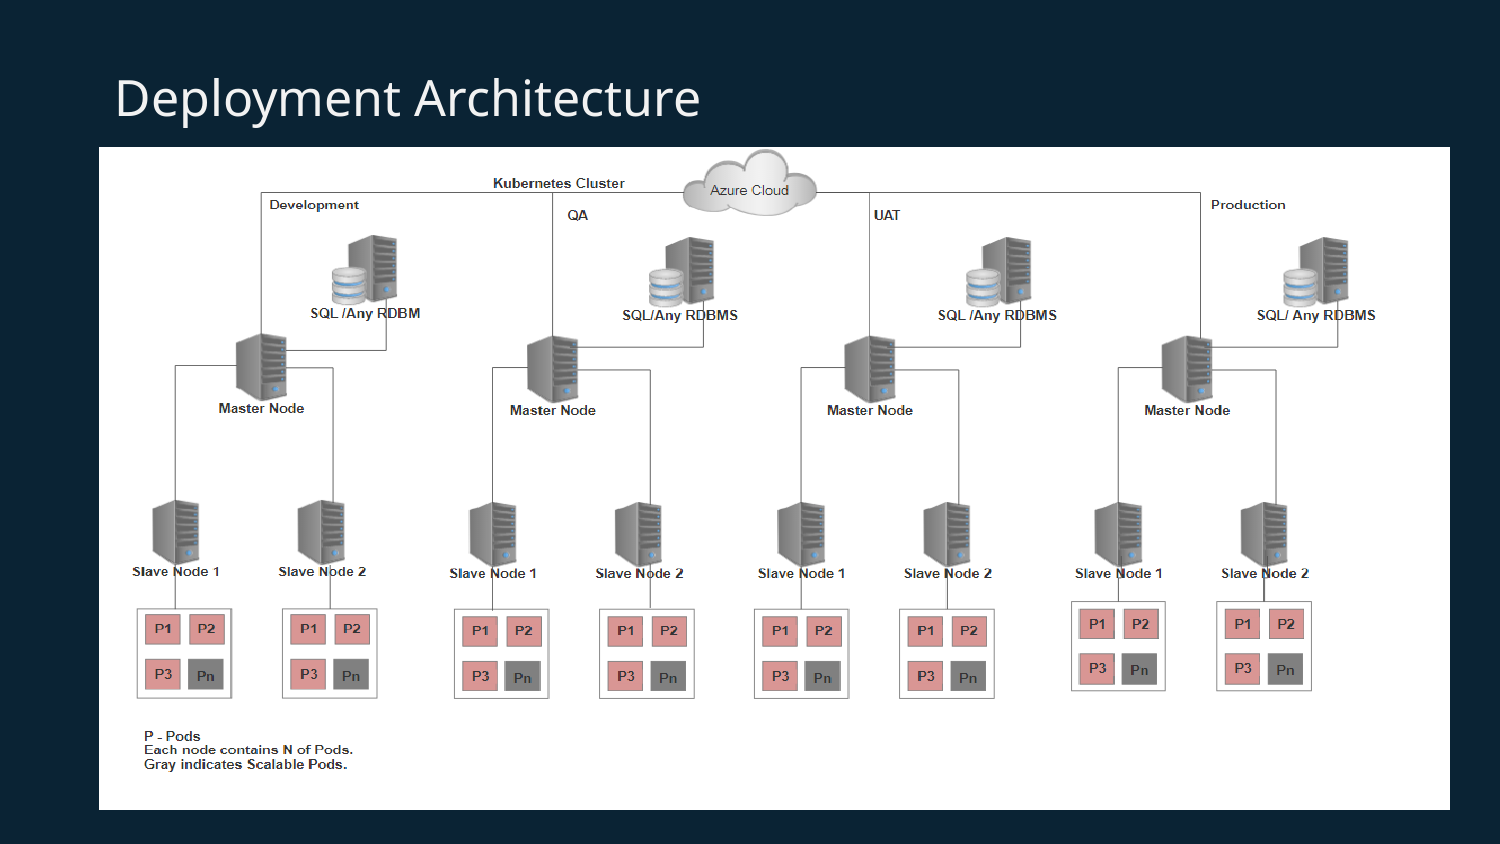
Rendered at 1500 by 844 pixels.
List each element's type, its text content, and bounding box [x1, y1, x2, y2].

picture [99, 147, 1451, 810]
text_box Deployment Architecture [99, 59, 1025, 118]
